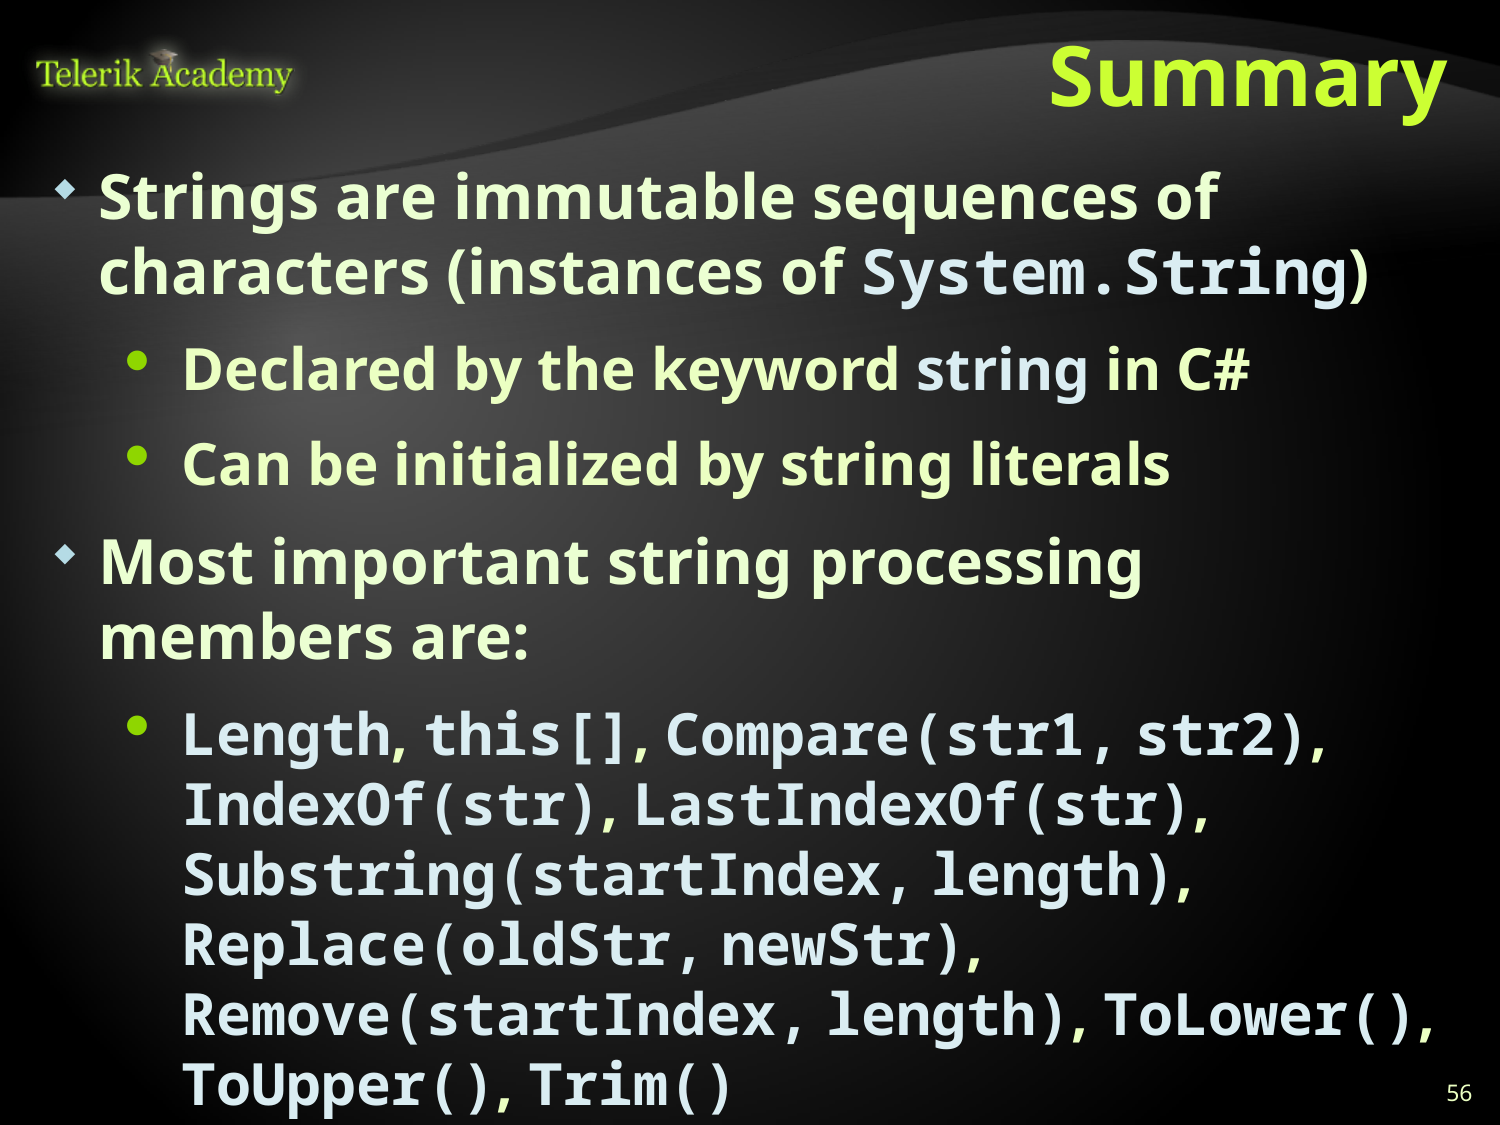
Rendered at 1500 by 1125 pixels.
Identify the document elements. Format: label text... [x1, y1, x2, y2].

slide_number 56 [1412, 1074, 1488, 1113]
title Summary [300, 12, 1463, 149]
picture [0, 0, 1500, 1125]
list Strings are immutable sequences of characters (instances of System.String) Declared by the keyword string in C# Can be initialized by string literals Most important string processing members are: Length, this[], Compare(str1, str2), IndexOf(str), LastIndexOf(str), Substring(startIndex, length), Replace(oldStr, newStr), Remove(startIndex, length), ToLower(), ToUpper(), Trim() [37, 149, 1463, 1100]
